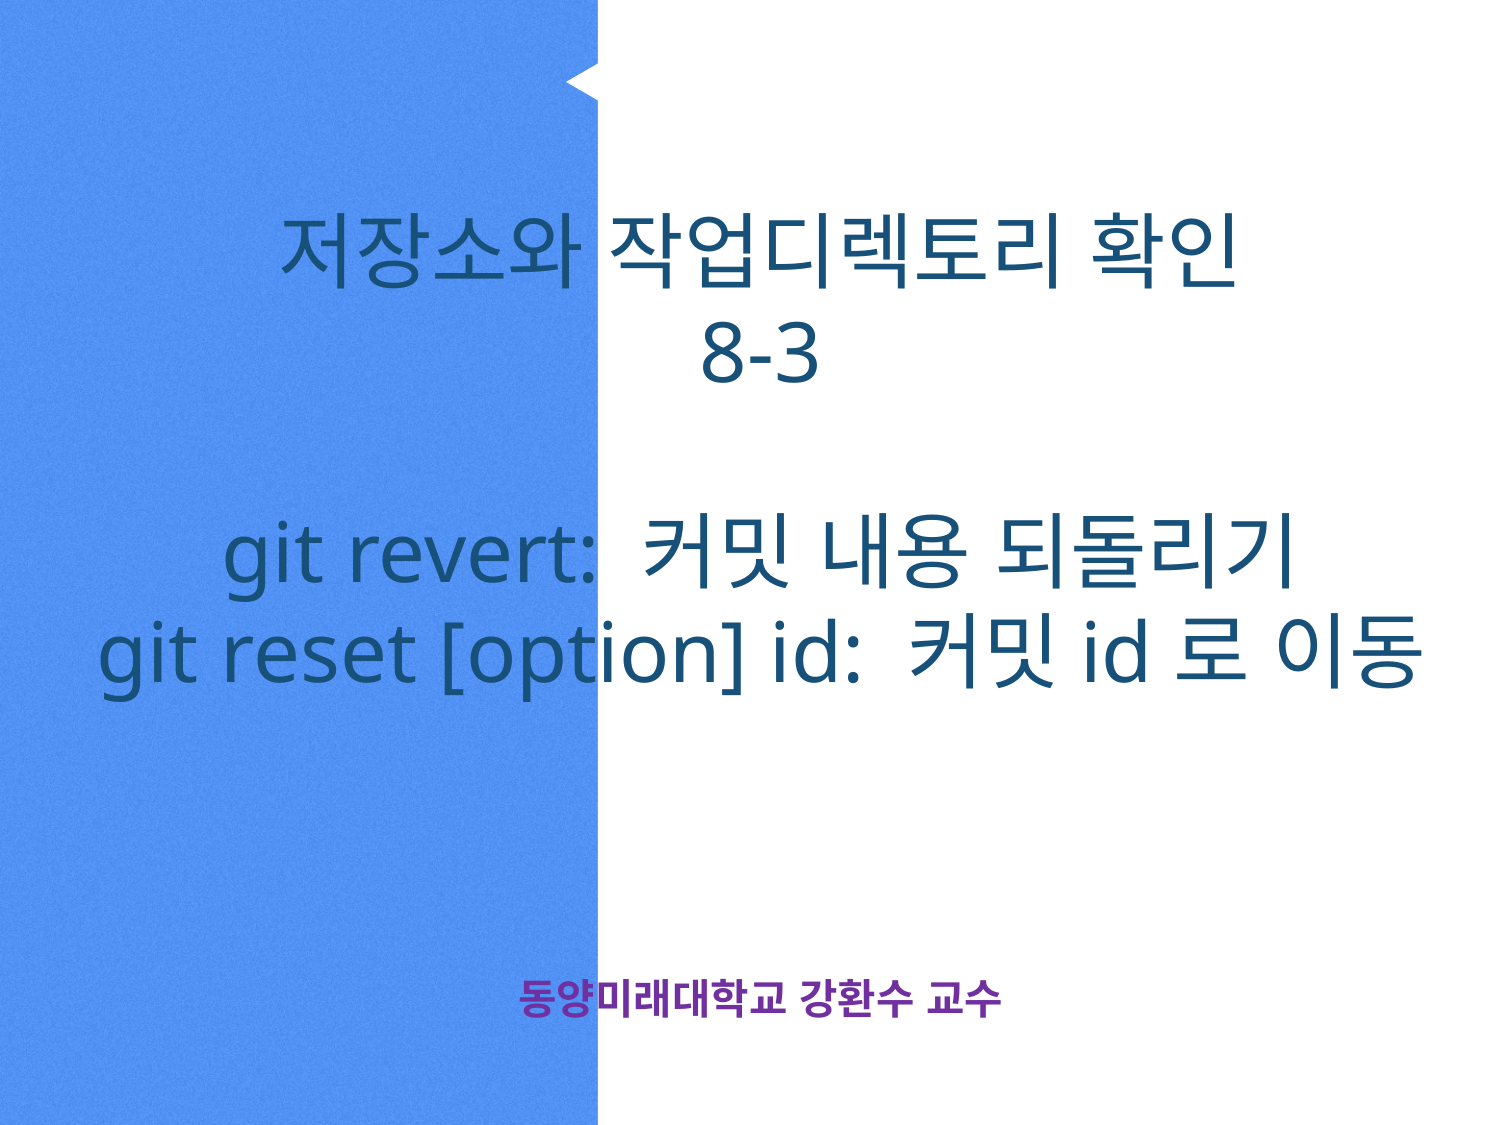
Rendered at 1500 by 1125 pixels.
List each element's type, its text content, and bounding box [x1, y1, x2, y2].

picture [0, 0, 597, 1125]
text_box 동양미래대학교 강환수 교수 [503, 965, 1019, 1031]
text_box 저장소와 작업디렉토리 확인 8-3 git revert: 커밋 내용 되돌리기 git reset [option] id: 커밋id로 이동 [81, 191, 1441, 707]
